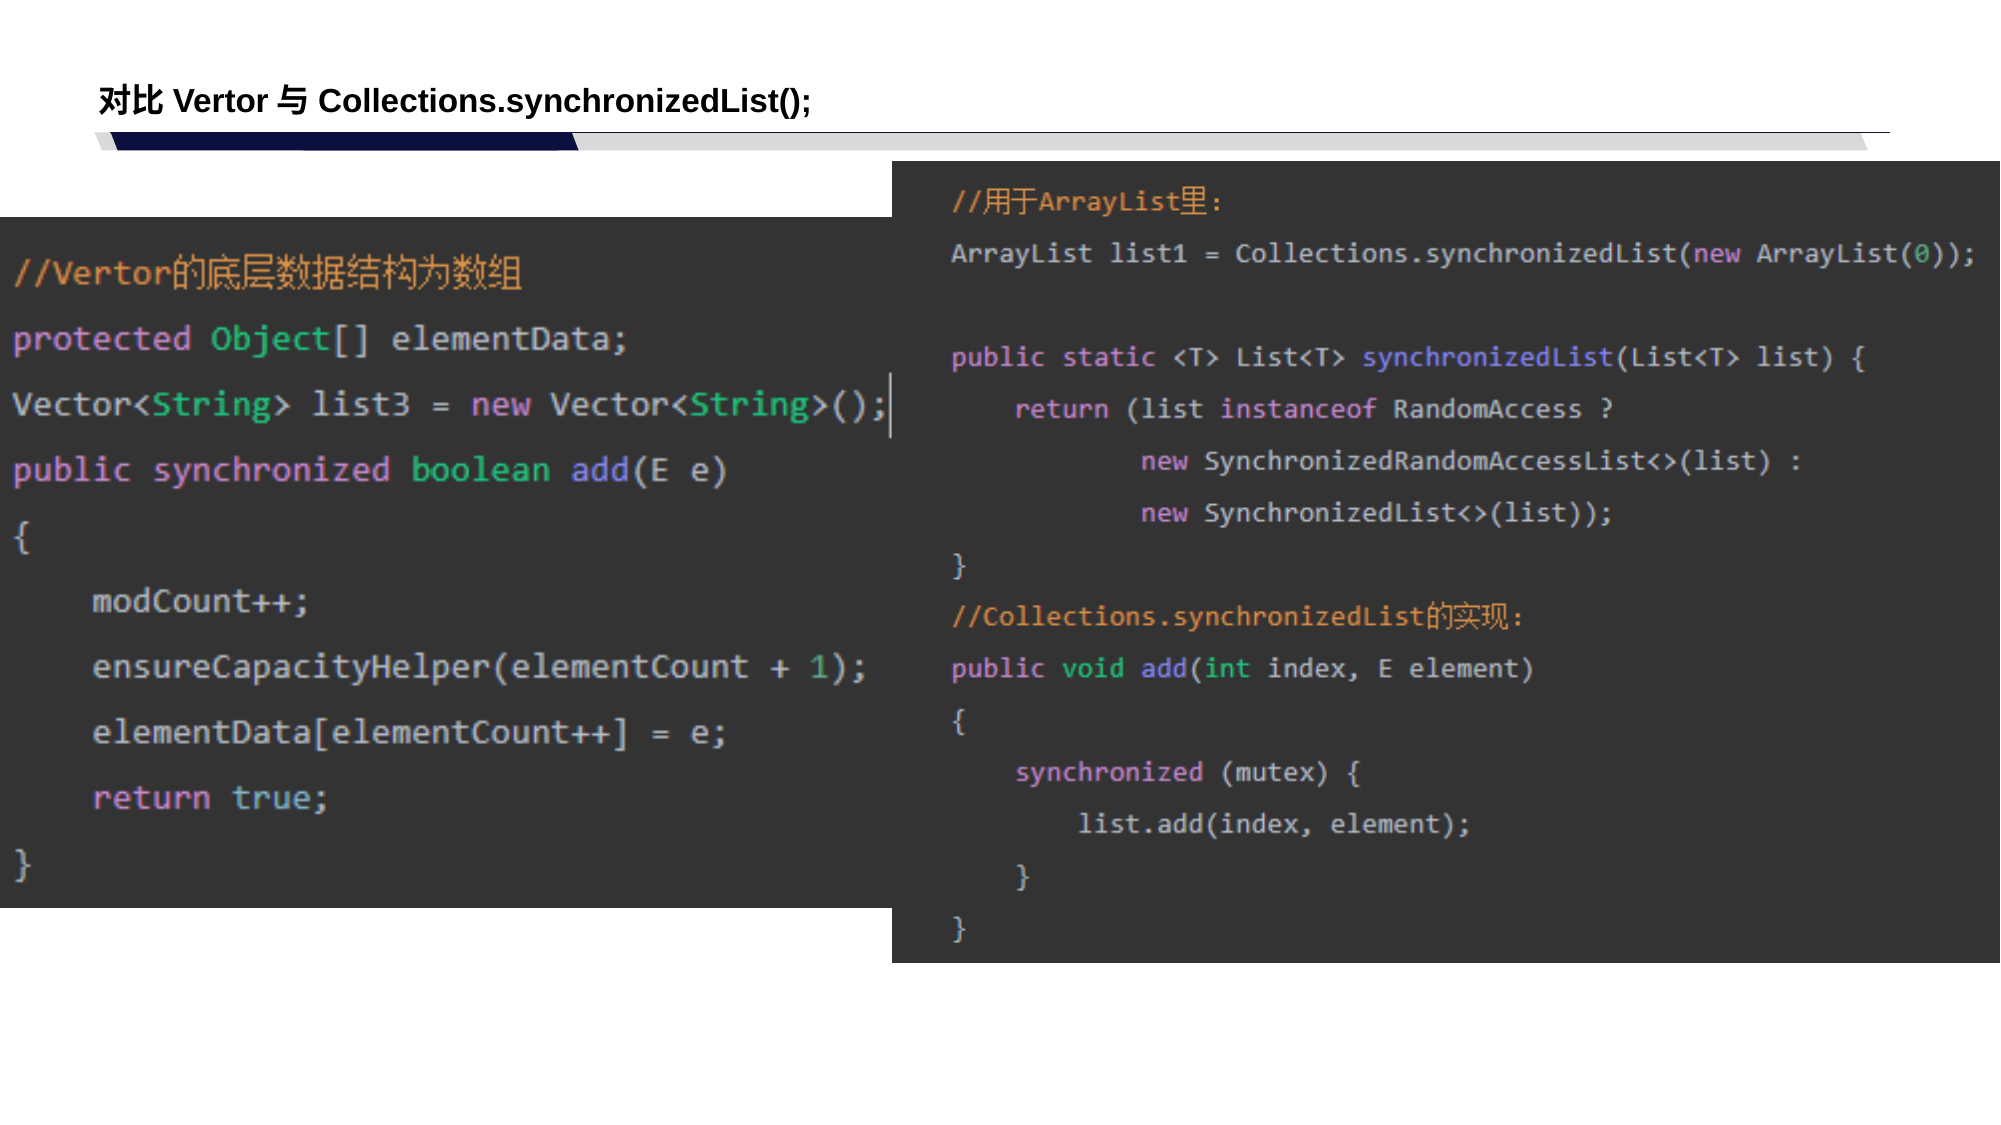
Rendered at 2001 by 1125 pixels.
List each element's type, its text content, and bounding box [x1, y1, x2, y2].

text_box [94, 132, 1868, 151]
text_box 对比Vertor与Collections.synchronizedList(); [83, 71, 869, 127]
picture [0, 161, 2000, 963]
